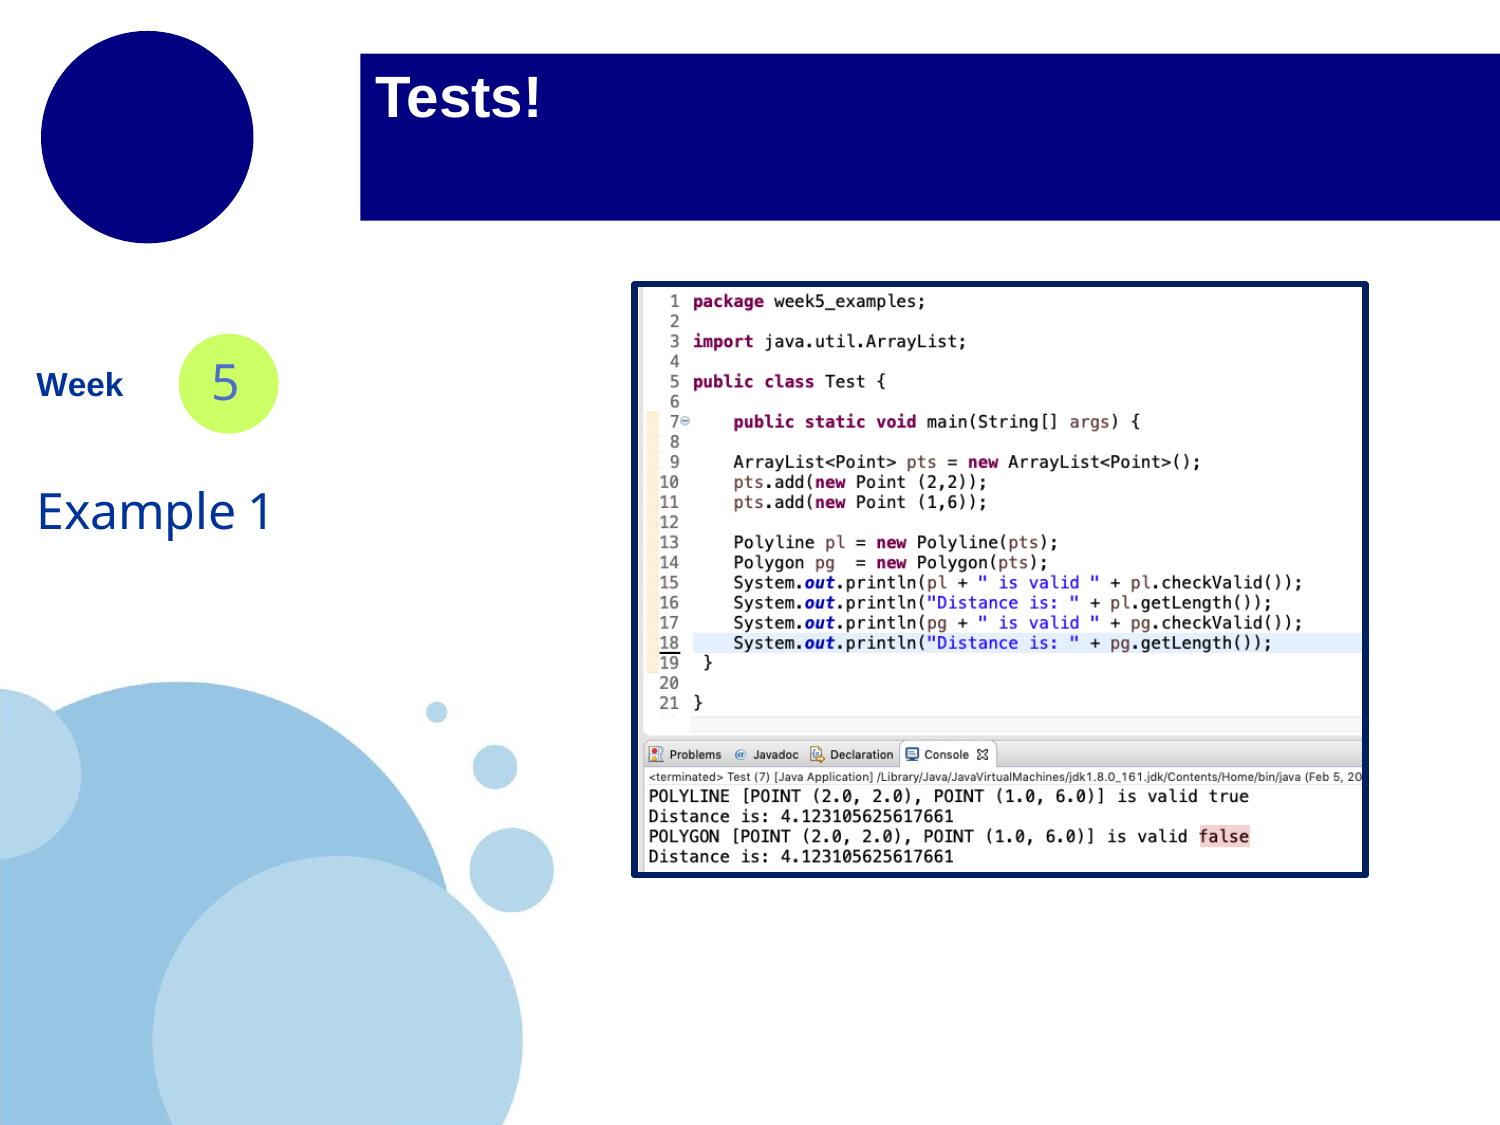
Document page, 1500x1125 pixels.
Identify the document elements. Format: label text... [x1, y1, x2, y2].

text_box 5 [209, 348, 248, 411]
picture [0, 673, 565, 1125]
text_box [360, 53, 1500, 221]
text_box Example 1 [34, 477, 325, 540]
picture [637, 287, 1363, 873]
text_box Week [34, 360, 125, 403]
text_box [178, 333, 279, 434]
title Tests! [373, 57, 1209, 248]
text_box [41, 30, 254, 244]
